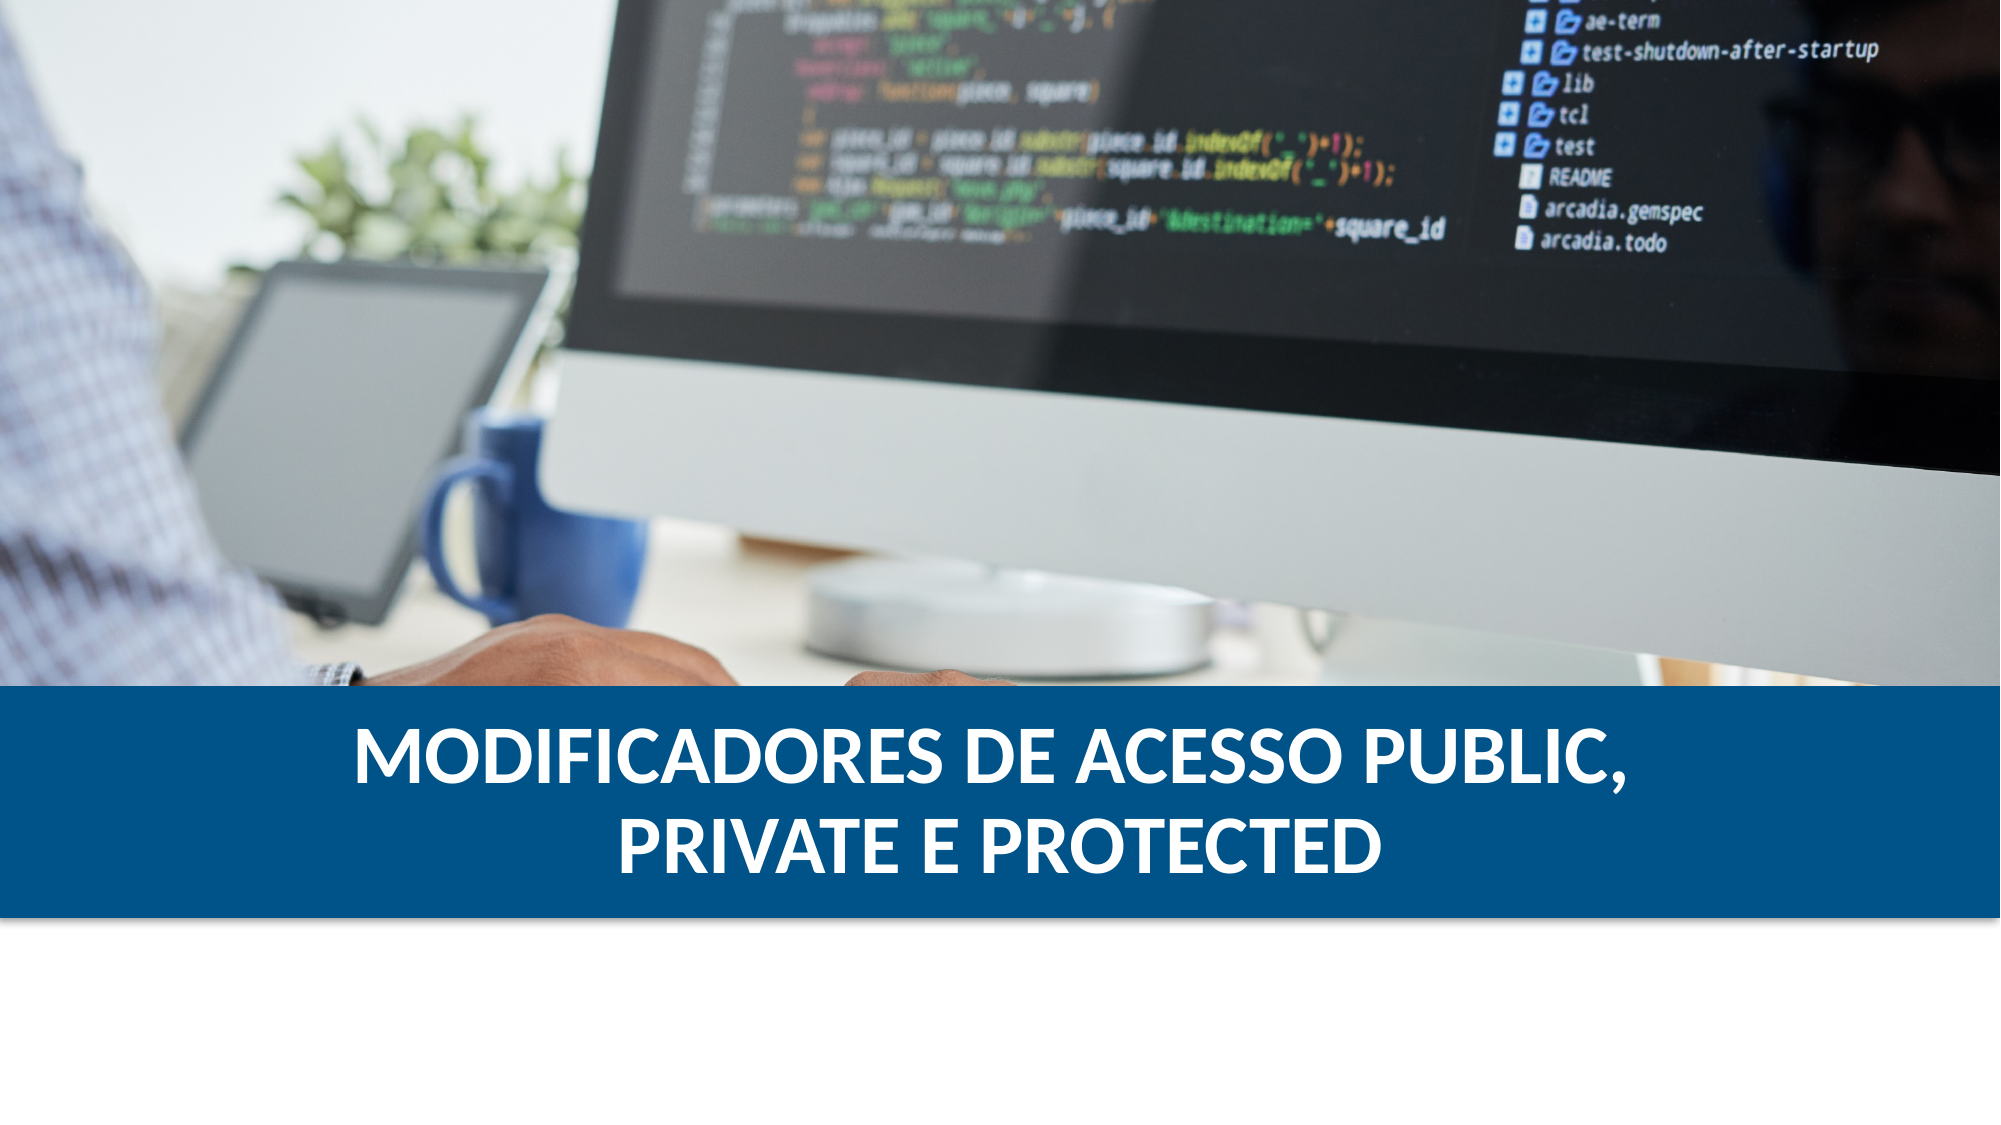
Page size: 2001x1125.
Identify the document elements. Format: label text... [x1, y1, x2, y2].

picture [0, 0, 2000, 686]
title MODIFICADORES DE ACESSO PUBLIC, PRIVATE E PROTECTED [0, 686, 2000, 918]
